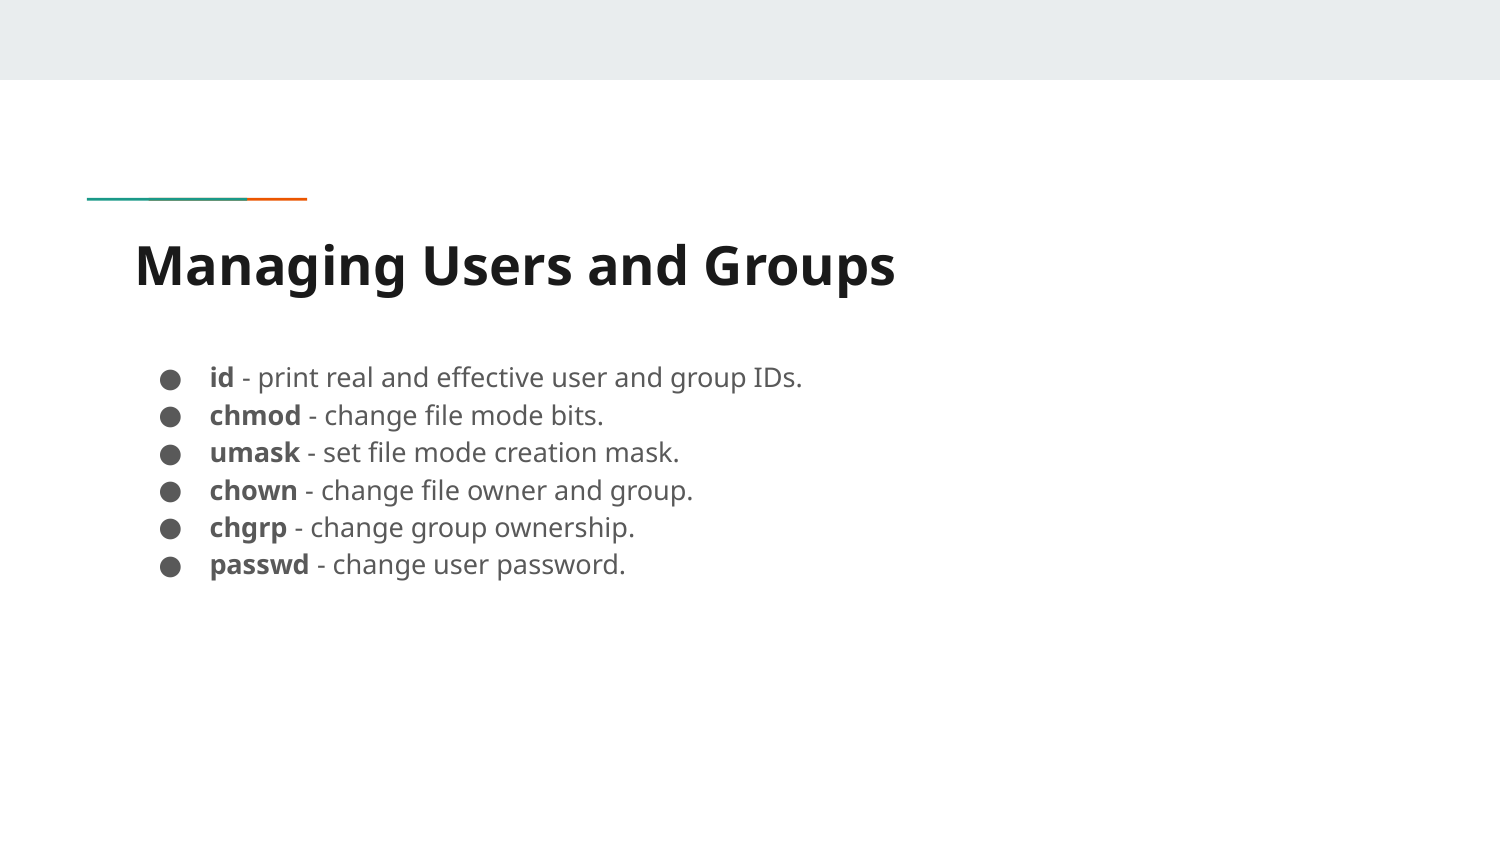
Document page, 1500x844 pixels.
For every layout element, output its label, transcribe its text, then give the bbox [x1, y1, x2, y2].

title Managing Users and Groups [119, 216, 1381, 305]
list id - print real and effective user and group IDs. chmod - change file mode bits. umask - set file mode creation mask. chown - change file owner and group. chgrp - change group ownership. passwd - change user password. [119, 341, 1381, 712]
